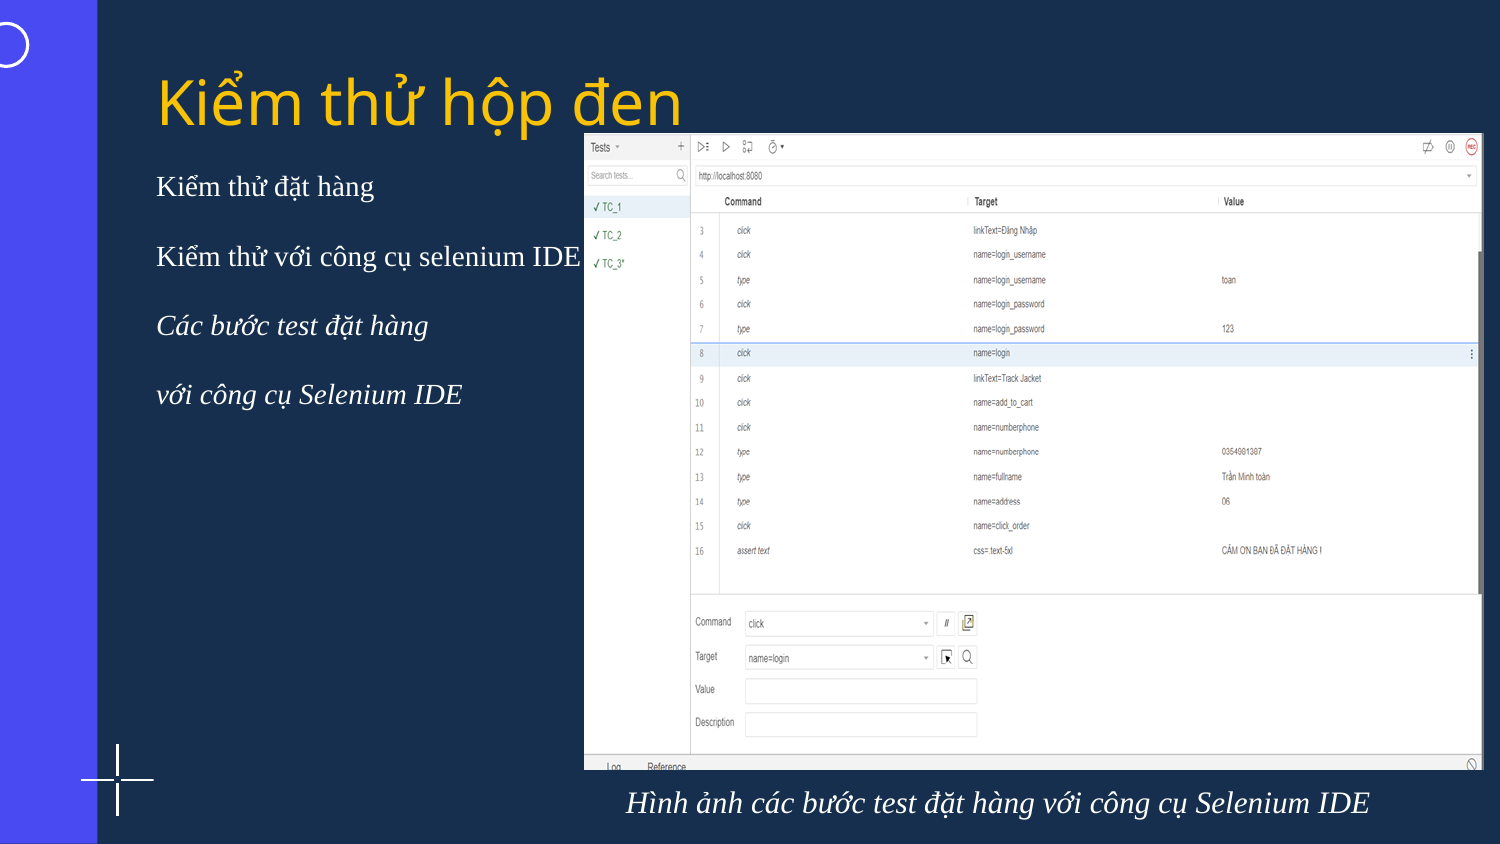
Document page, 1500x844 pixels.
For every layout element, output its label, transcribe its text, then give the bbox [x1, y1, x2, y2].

text_box Kiểm thử đặt hàng Kiểm thử với công cụ selenium IDE Các bước test đặt hàng với công cụ Selenium IDE [141, 152, 578, 763]
text_box Hình ảnh các bước test đặt hàng với công cụ Selenium IDE [610, 776, 1484, 844]
title Kiểm thử hộp đen [141, 47, 1359, 152]
picture [584, 133, 1484, 770]
